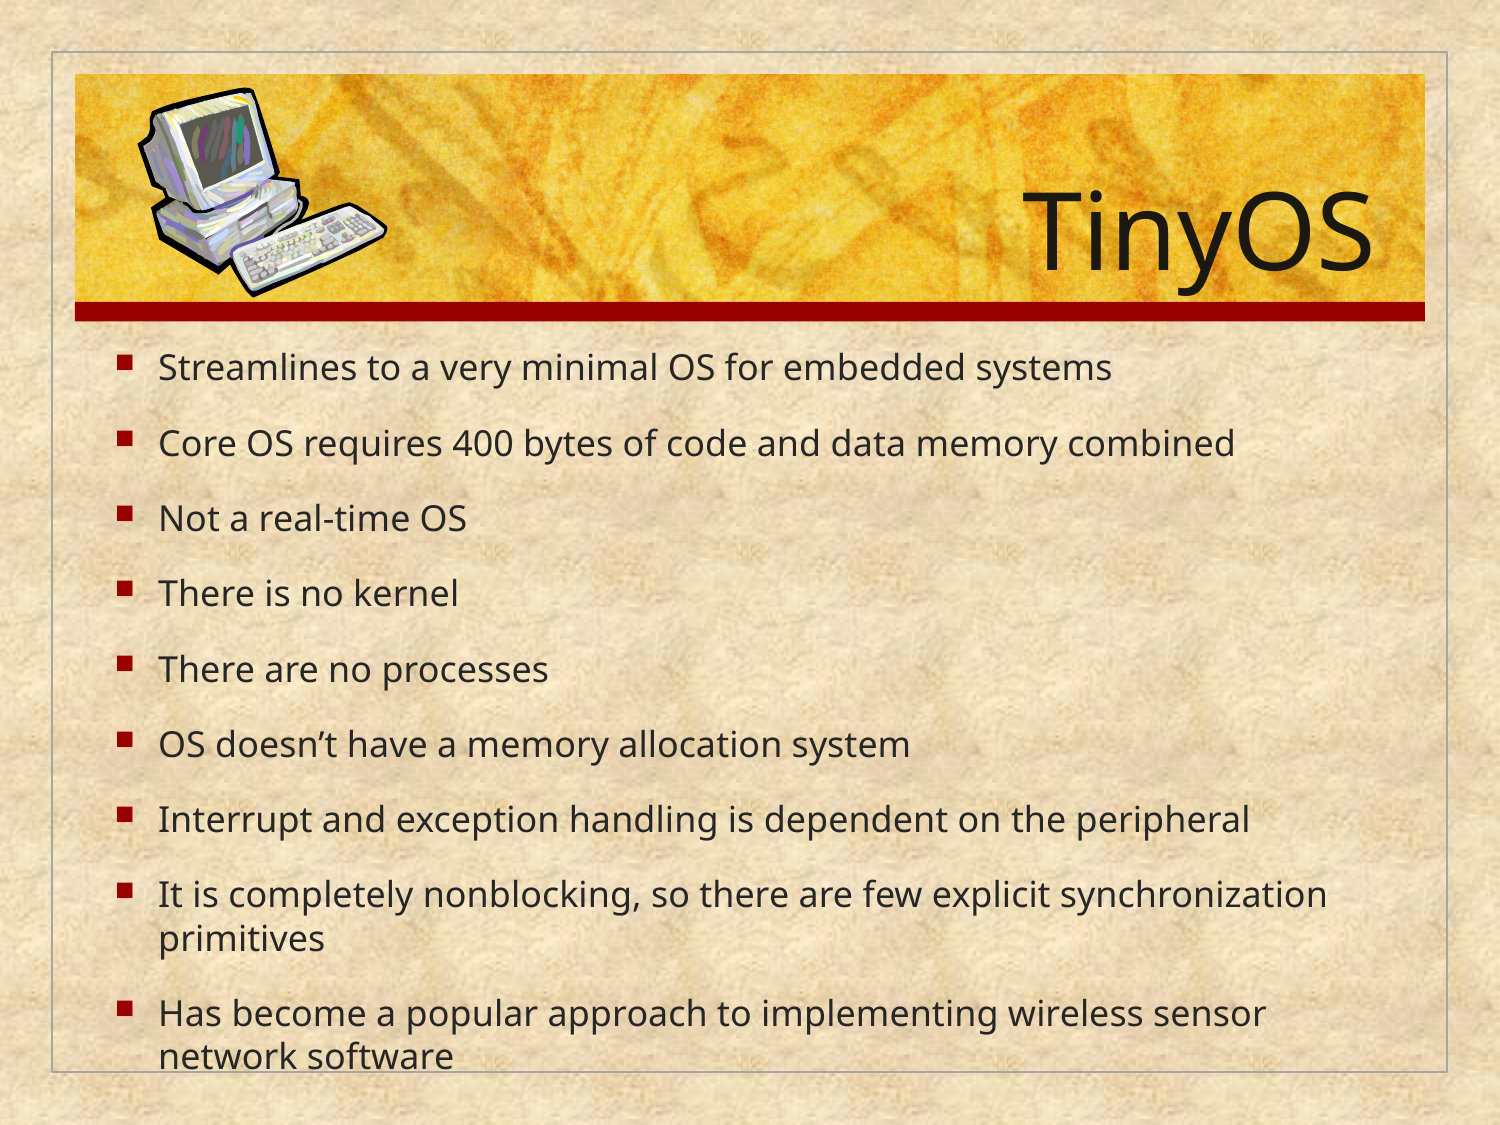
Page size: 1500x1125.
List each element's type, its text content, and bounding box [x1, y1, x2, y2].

title TinyOS [108, 74, 1392, 292]
picture [0, 0, 1500, 1125]
list Streamlines to a very minimal OS for embedded systems Core OS requires 400 bytes of code and data memory combined Not a real-time OS There is no kernel There are no processes OS doesn’t have a memory allocation system Interrupt and exception handling is dependent on the peripheral It is completely nonblocking, so there are few explicit synchronization primitives Has become a popular approach to implementing wireless sensor network software [99, 337, 1413, 1088]
